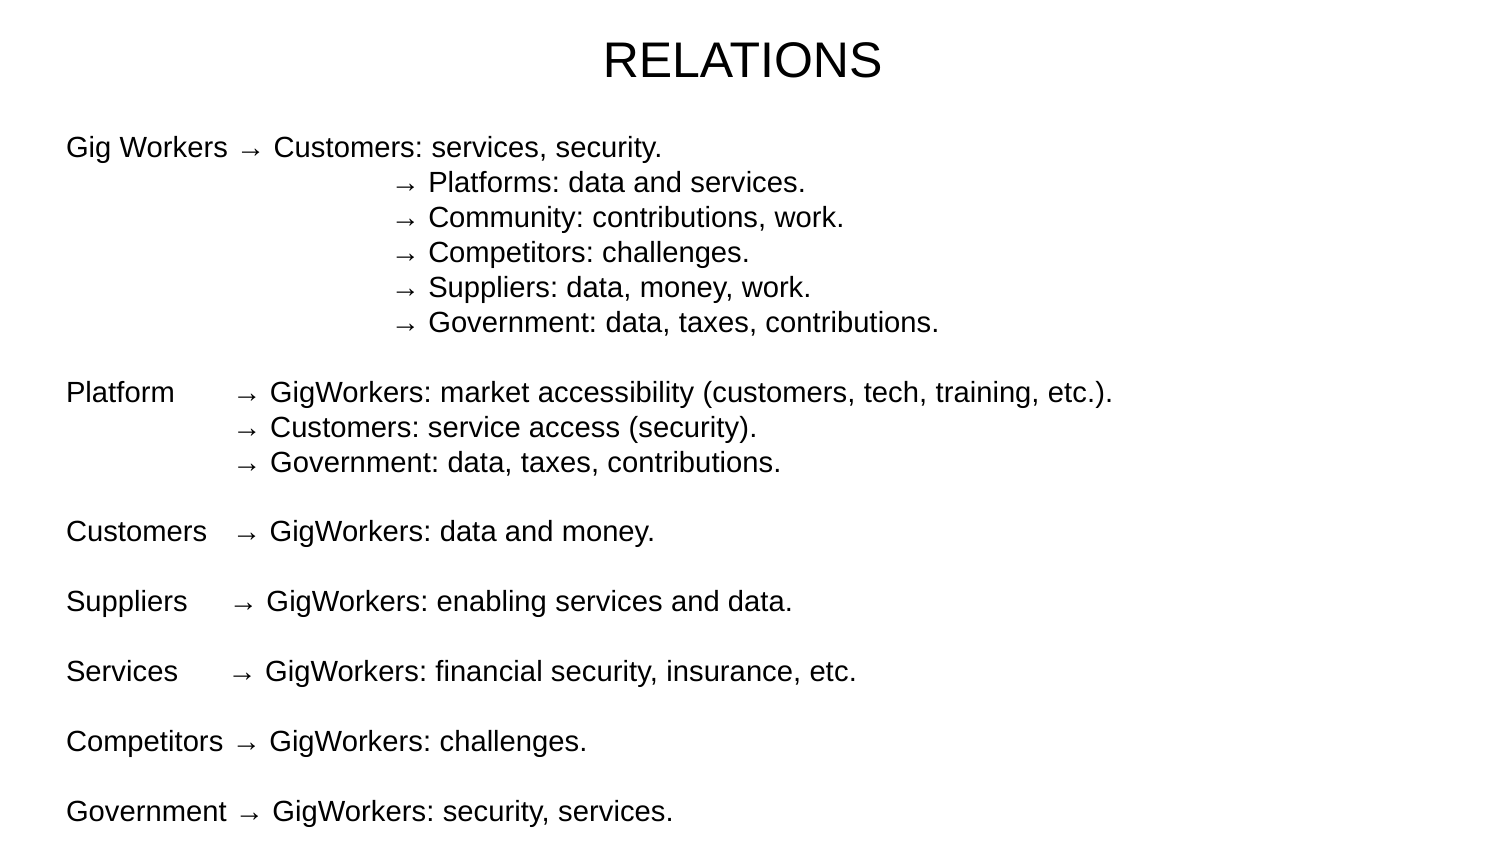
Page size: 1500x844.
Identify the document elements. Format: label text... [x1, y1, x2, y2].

title RELATIONS [43, 0, 1442, 103]
subtitle Gig Workers → Customers: services, security. → Platforms: data and services. → Community: contributions, work. → Competitors: challenges. → Suppliers: data, money, work. → Government: data, taxes, contributions. Platform → GigWorkers: market accessibility (customers, tech, training, etc.). → Customers: service access (security). → Government: data, taxes, contributions. Customers → GigWorkers: data and money. Suppliers → GigWorkers: enabling services and data. Services → GigWorkers: financial security, insurance, etc. Competitors → GigWorkers: challenges. Government → GigWorkers: security, services. [51, 113, 1449, 835]
